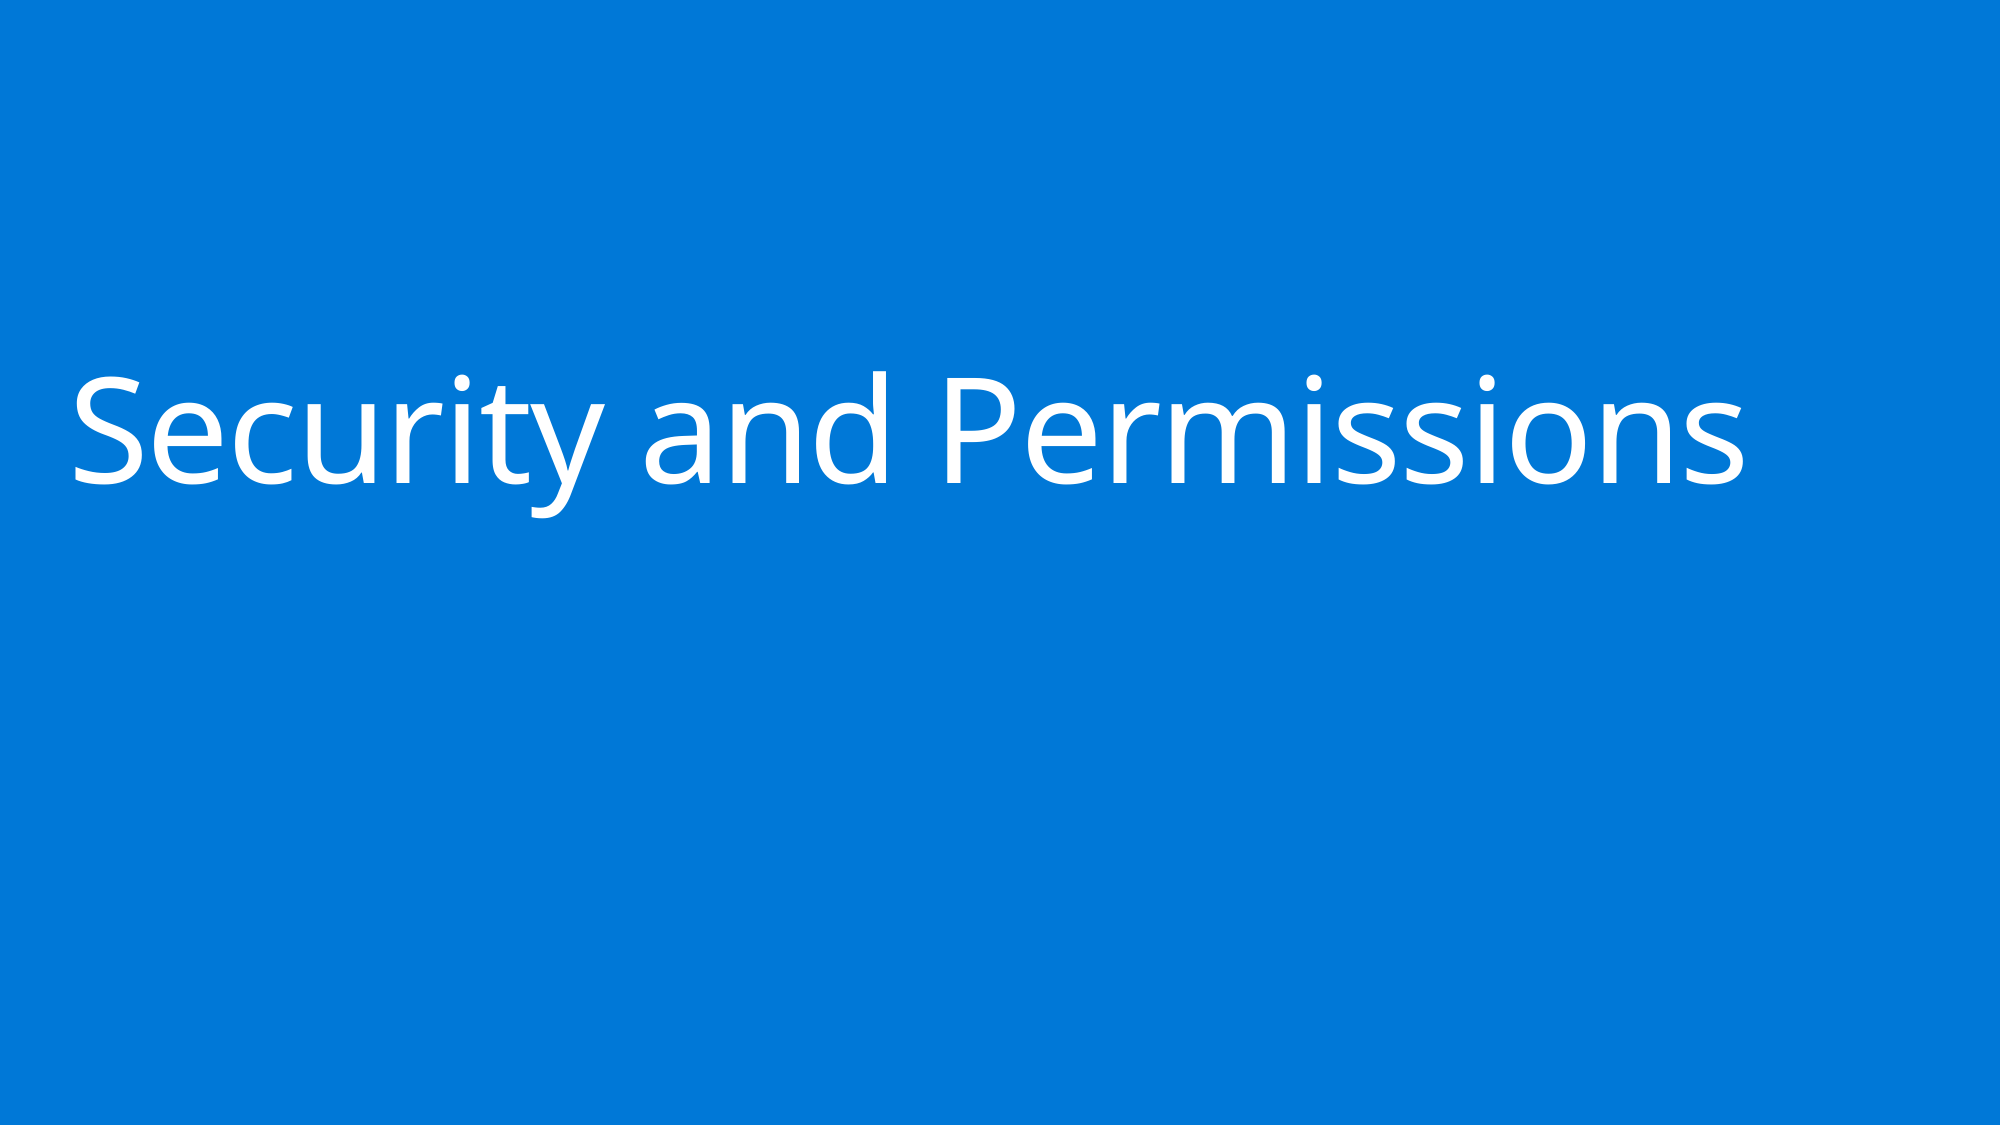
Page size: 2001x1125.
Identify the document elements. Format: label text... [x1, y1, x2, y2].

title Security and Permissions [44, 341, 1956, 532]
